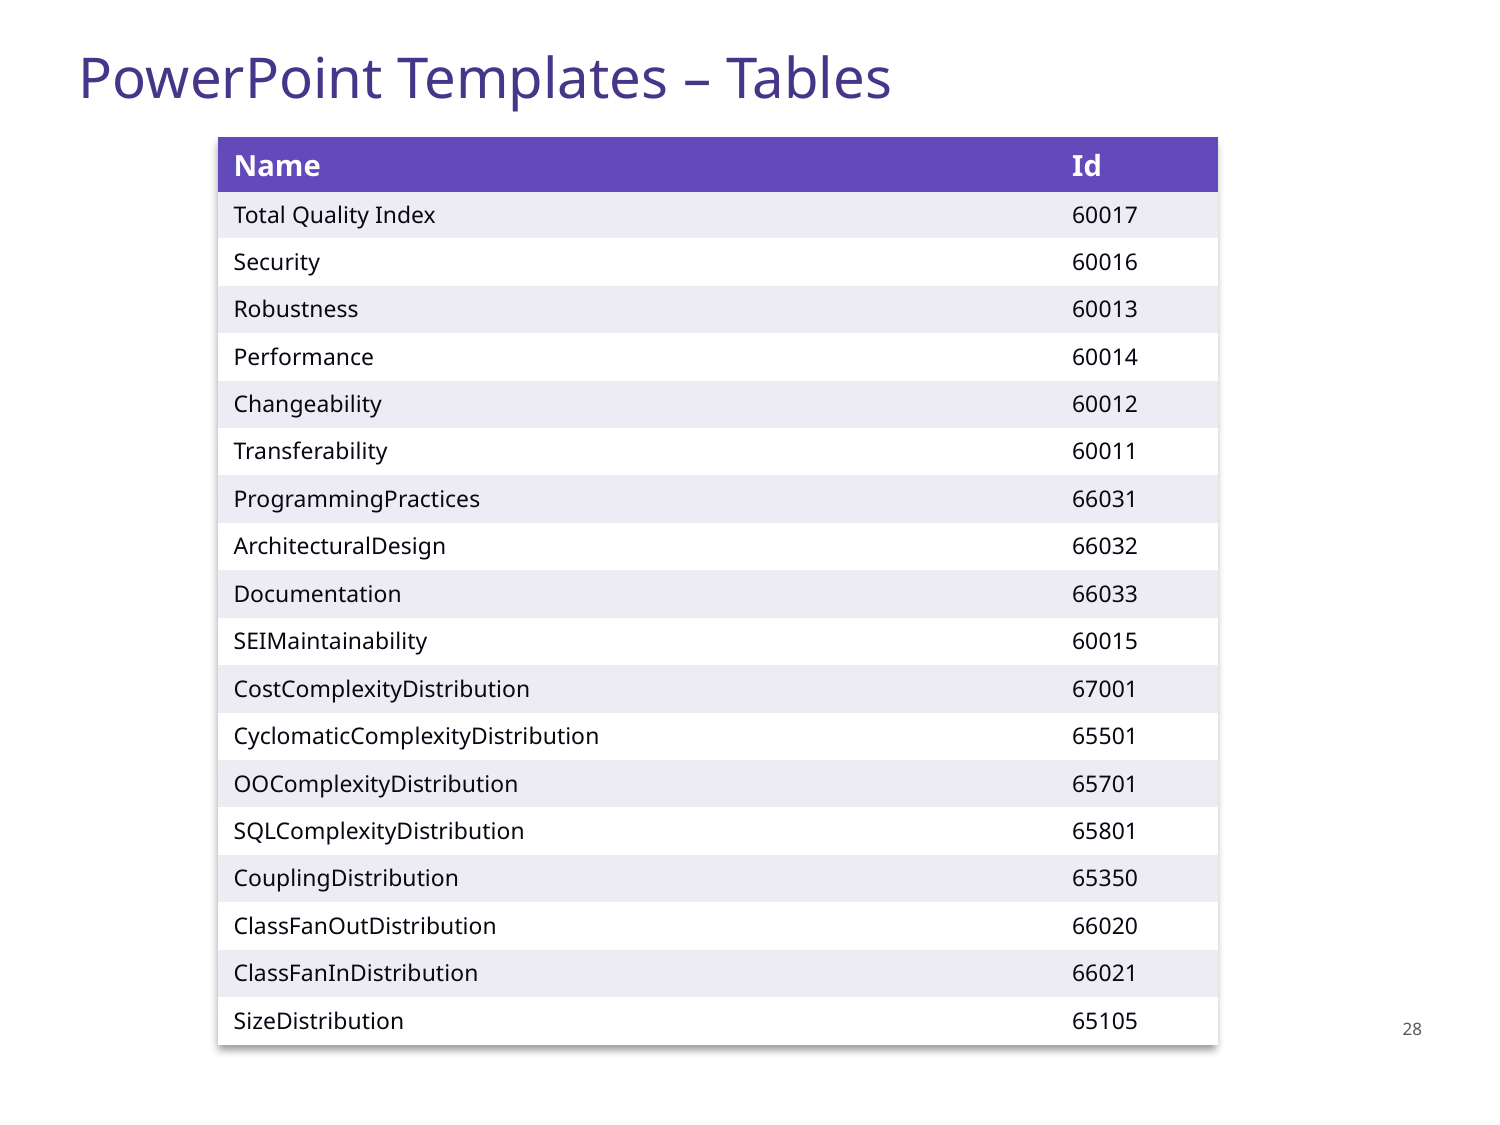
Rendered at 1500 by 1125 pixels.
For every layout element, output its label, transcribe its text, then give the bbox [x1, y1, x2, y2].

table_cell 60016 [1057, 238, 1218, 286]
table_cell OOComplexityDistribution [218, 760, 1057, 807]
table_cell CyclomaticComplexityDistribution [218, 713, 1057, 760]
table_header Id [1057, 137, 1218, 192]
table_cell ArchitecturalDesign [218, 523, 1057, 570]
table_cell Documentation [218, 570, 1057, 618]
table_cell Changeability [218, 381, 1057, 428]
table_cell Total Quality Index [218, 192, 1057, 238]
table_cell Robustness [218, 286, 1057, 333]
table_cell 65801 [1057, 807, 1218, 855]
table_cell 60014 [1057, 333, 1218, 381]
table_cell 60011 [1057, 428, 1218, 475]
table_cell 65105 [1057, 997, 1218, 1045]
table_cell 66033 [1057, 570, 1218, 618]
title PowerPoint Templates – Tables [63, 0, 1438, 160]
table_cell 66021 [1057, 950, 1218, 997]
table_cell 65350 [1057, 855, 1218, 902]
table_cell CostComplexityDistribution [218, 665, 1057, 713]
table_cell 67001 [1057, 665, 1218, 713]
table_cell 65501 [1057, 713, 1218, 760]
table_cell 60015 [1057, 618, 1218, 665]
table_cell Transferability [218, 428, 1057, 475]
table_cell 60012 [1057, 381, 1218, 428]
table_cell ClassFanOutDistribution [218, 902, 1057, 950]
slide_number 28 [1123, 1000, 1438, 1060]
table_cell 60017 [1057, 192, 1218, 238]
table_cell 66020 [1057, 902, 1218, 950]
table_cell Security [218, 238, 1057, 286]
table_cell 66031 [1057, 475, 1218, 523]
table_cell Performance [218, 333, 1057, 381]
table_cell 66032 [1057, 523, 1218, 570]
table_cell SEIMaintainability [218, 618, 1057, 665]
table_cell SQLComplexityDistribution [218, 807, 1057, 855]
table_cell SizeDistribution [218, 997, 1057, 1045]
table_header Name [218, 137, 1057, 192]
table_cell ClassFanInDistribution [218, 950, 1057, 997]
table_cell 65701 [1057, 760, 1218, 807]
table_cell 60013 [1057, 286, 1218, 333]
table_cell ProgrammingPractices [218, 475, 1057, 523]
table_cell CouplingDistribution [218, 855, 1057, 902]
